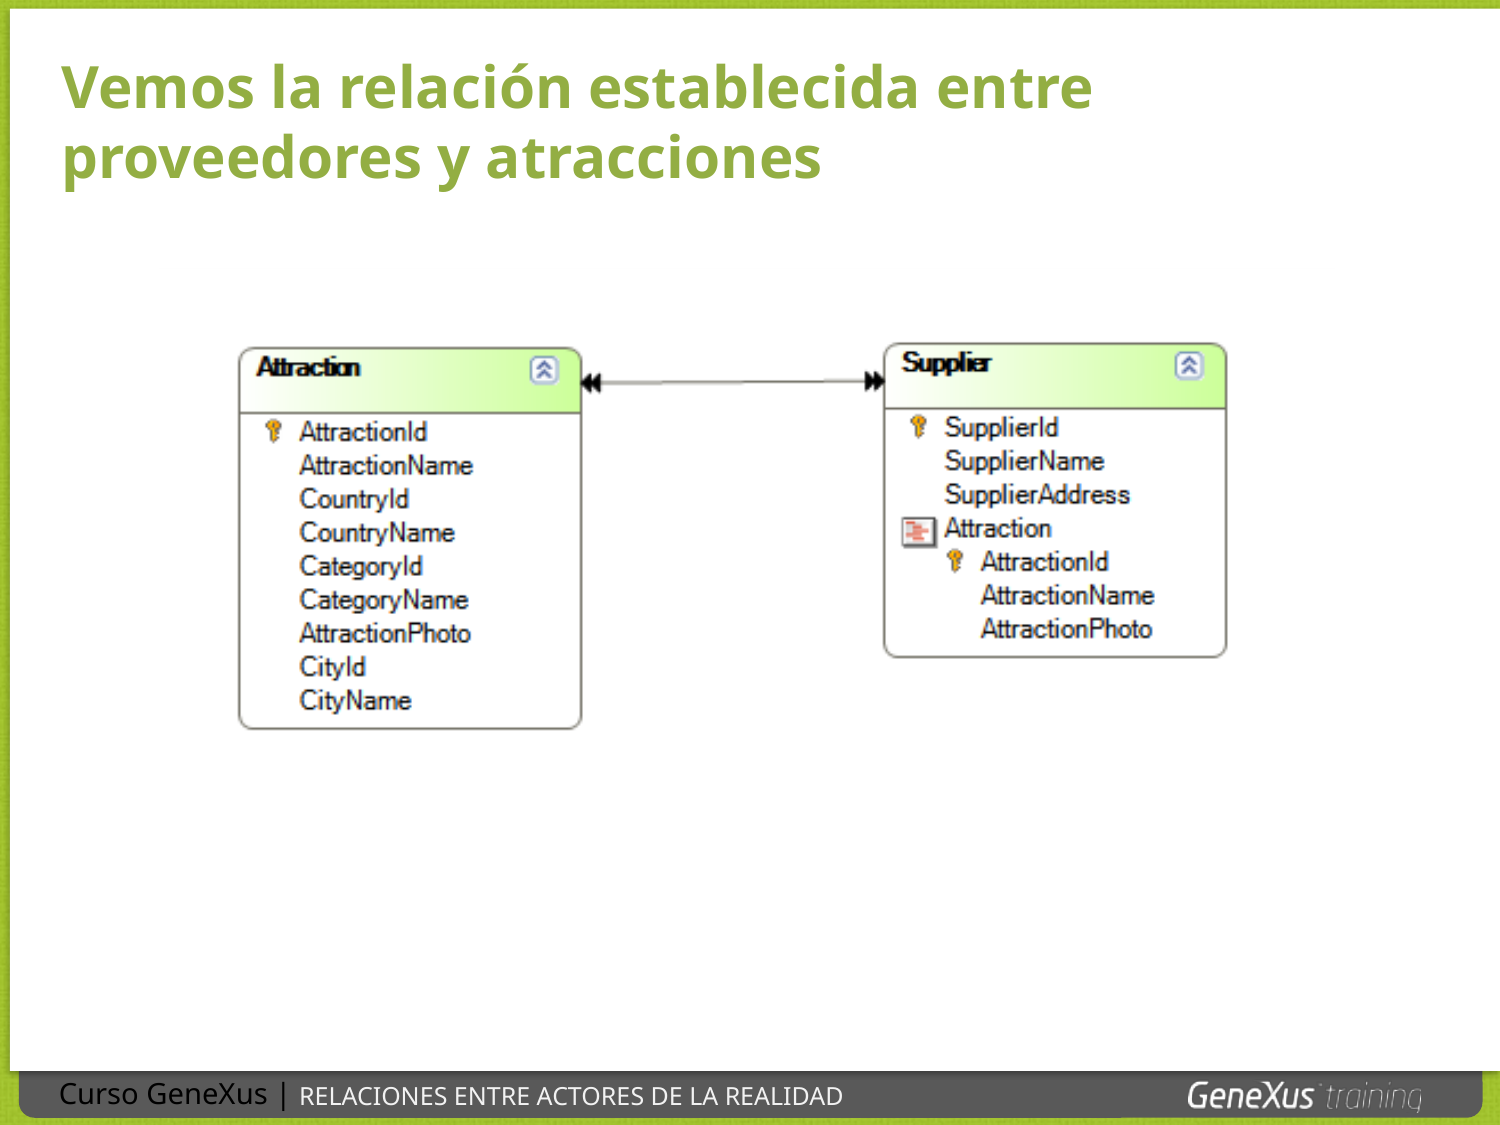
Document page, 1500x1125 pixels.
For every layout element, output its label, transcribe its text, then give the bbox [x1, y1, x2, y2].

picture [159, 266, 1335, 811]
text_box RELACIONES ENTRE ACTORES DE LA REALIDAD [299, 1070, 939, 1121]
text_box Vemos la relación establecida entre proveedores y atracciones [46, 42, 1447, 185]
